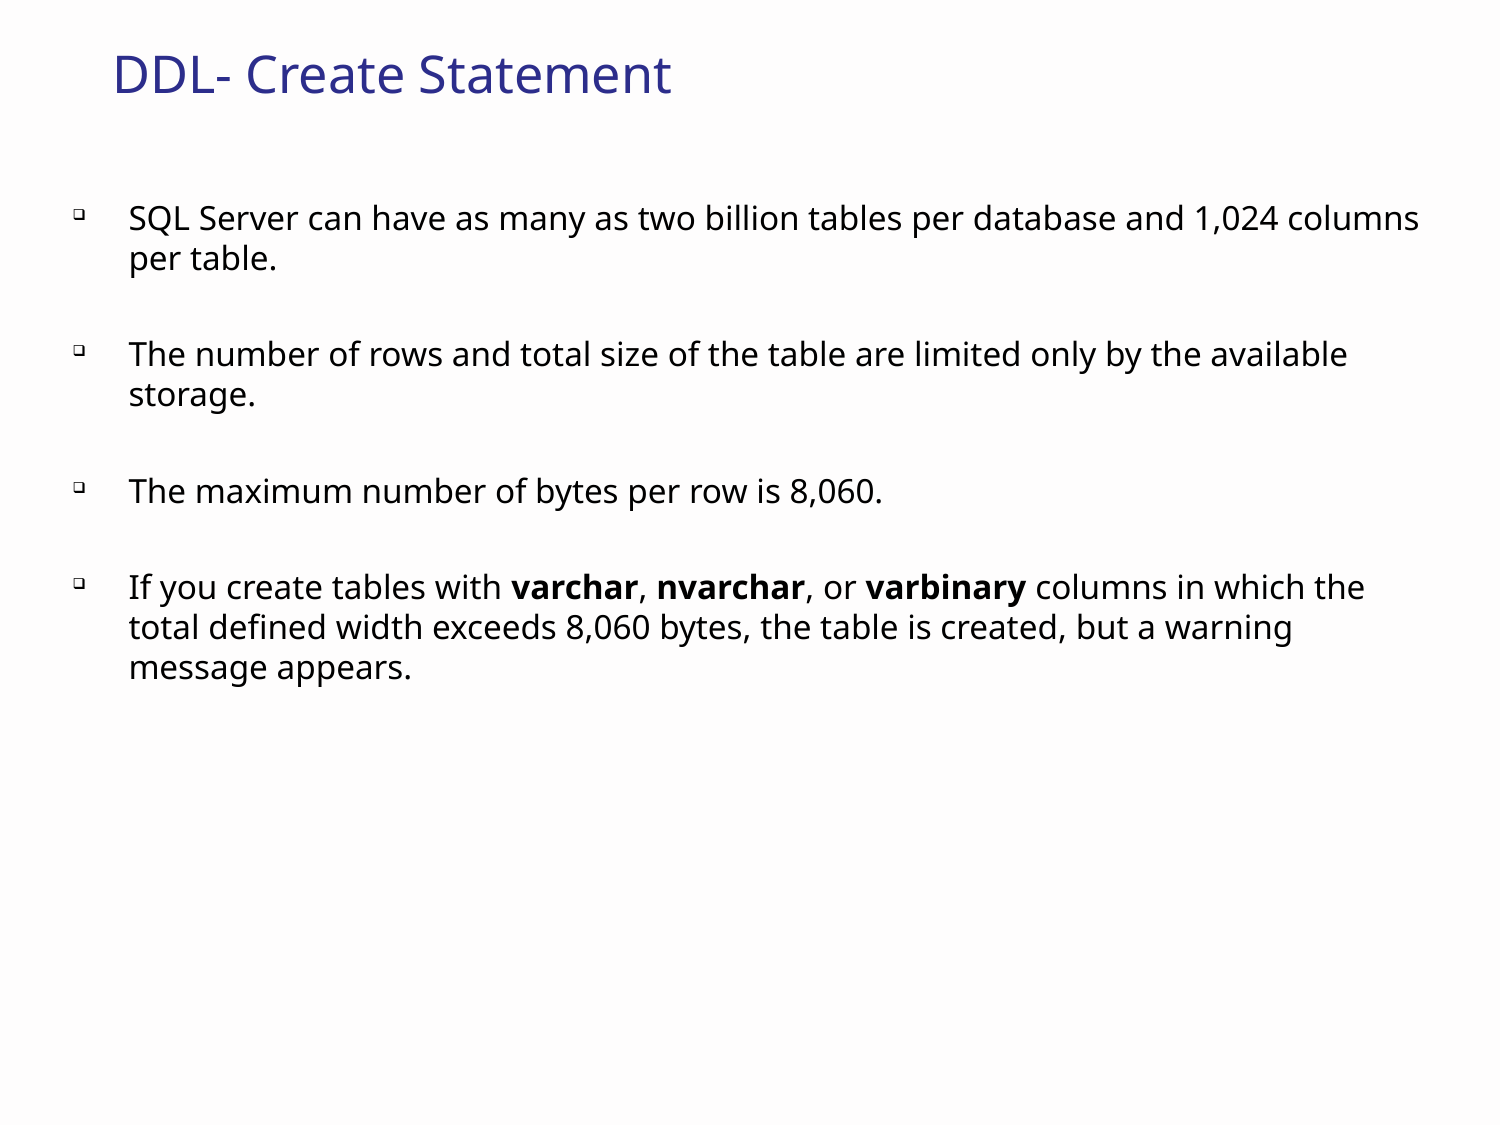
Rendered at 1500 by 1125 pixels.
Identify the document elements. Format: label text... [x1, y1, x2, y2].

text_box [0, 0, 1241, 150]
list SQL Server can have as many as two billion tables per database and 1,024 columns per table. The number of rows and total size of the table are limited only by the available storage. The maximum number of bytes per row is 8,060. If you create tables with varchar, nvarchar, or varbinary columns in which the total defined width exceeds 8,060 bytes, the table is created, but a warning message appears. [72, 196, 1423, 645]
title DDL- Create Statement [111, 40, 1045, 105]
